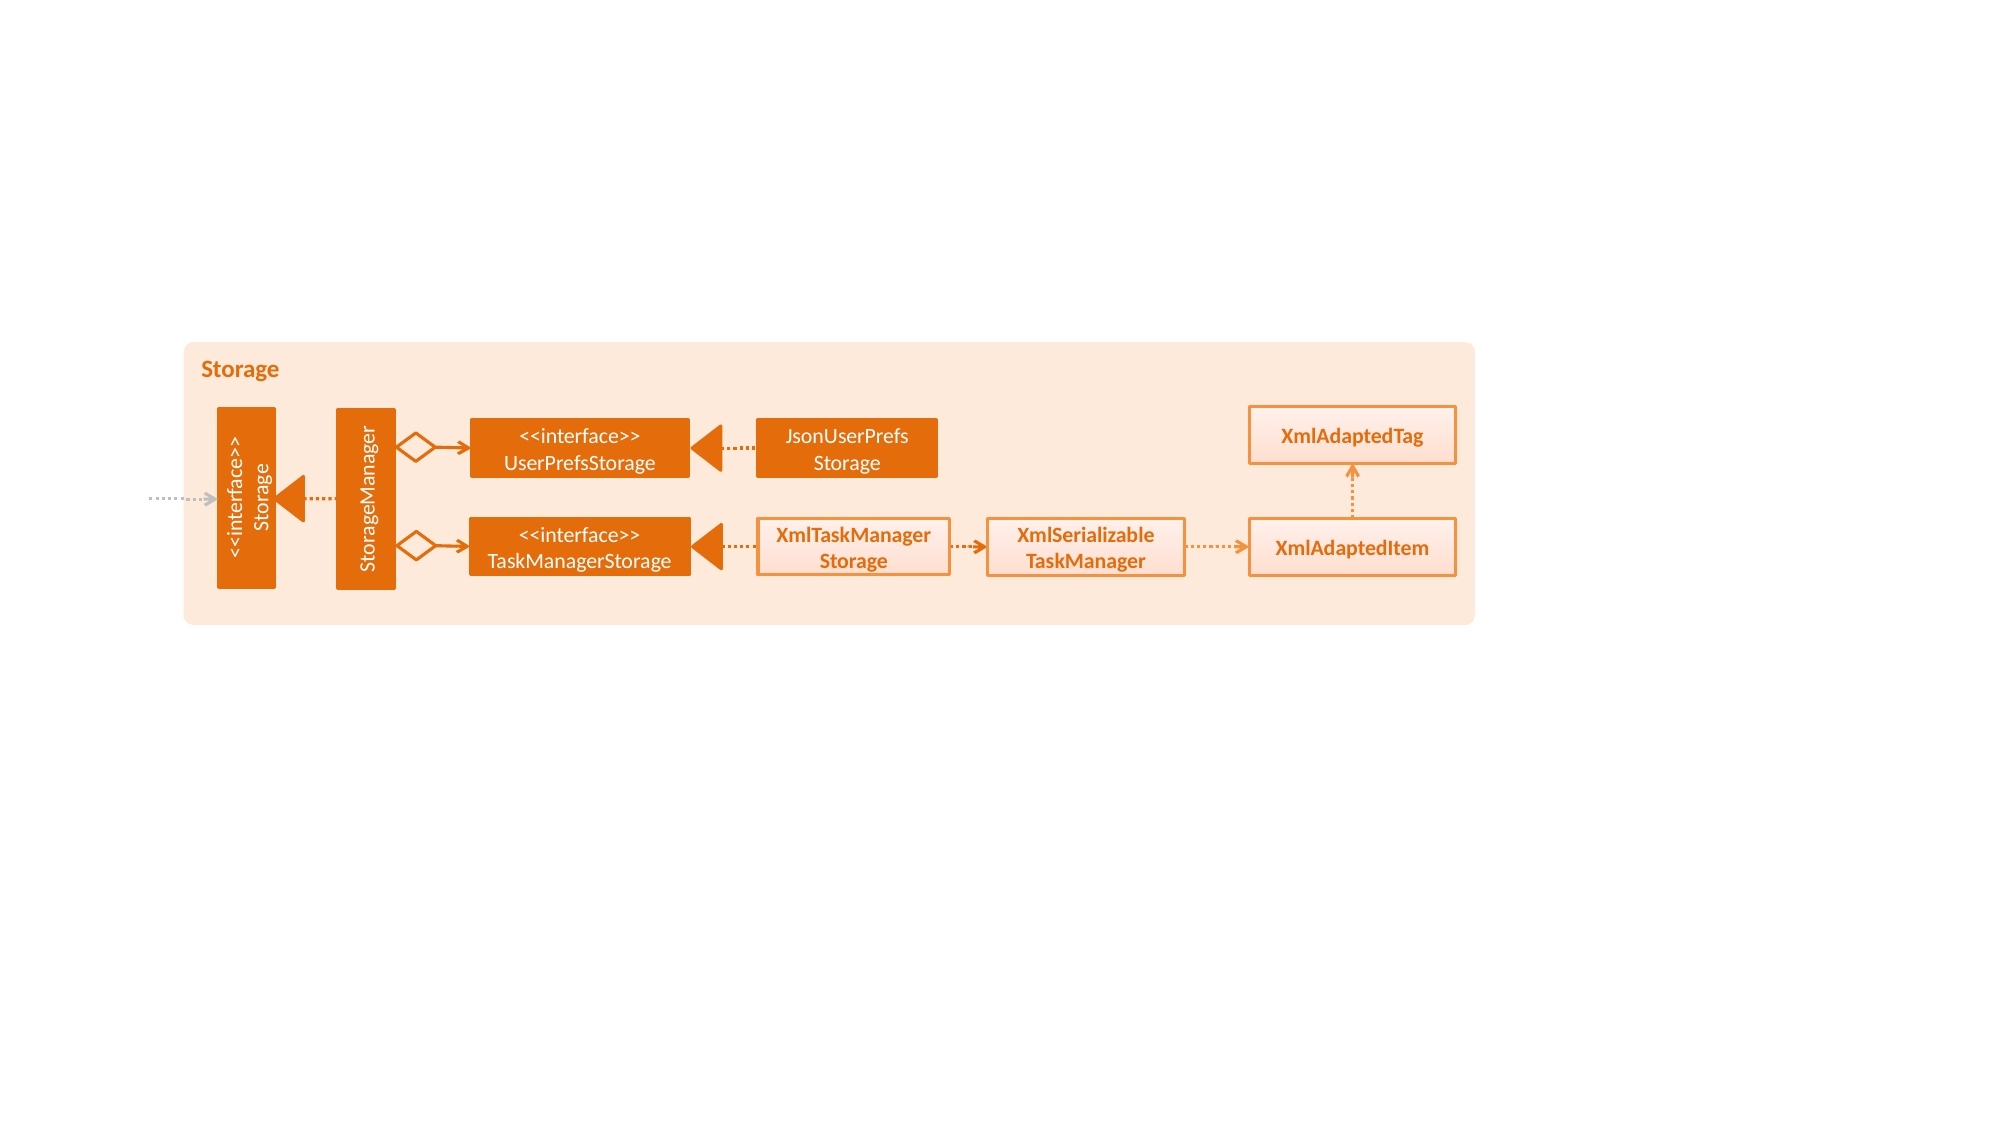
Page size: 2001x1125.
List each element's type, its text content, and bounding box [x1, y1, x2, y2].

text_box JsonUserPrefs Storage [757, 419, 937, 477]
text_box XmlTaskManager Storage [758, 518, 950, 575]
text_box [692, 524, 722, 569]
text_box XmlAdaptedTag [1249, 406, 1456, 464]
text_box [396, 432, 435, 462]
text_box XmlSerializable TaskManager [987, 518, 1185, 576]
text_box [692, 425, 721, 471]
text_box XmlAdaptedItem [1249, 518, 1456, 576]
text_box StorageManager [337, 409, 395, 589]
text_box <<interface>> Storage [218, 408, 275, 588]
text_box <<interface>> TaskManagerStorage [470, 518, 689, 575]
text_box [396, 531, 435, 560]
text_box <<interface>> UserPrefsStorage [471, 419, 689, 477]
text_box [274, 476, 304, 521]
text_box Storage [183, 342, 1475, 625]
